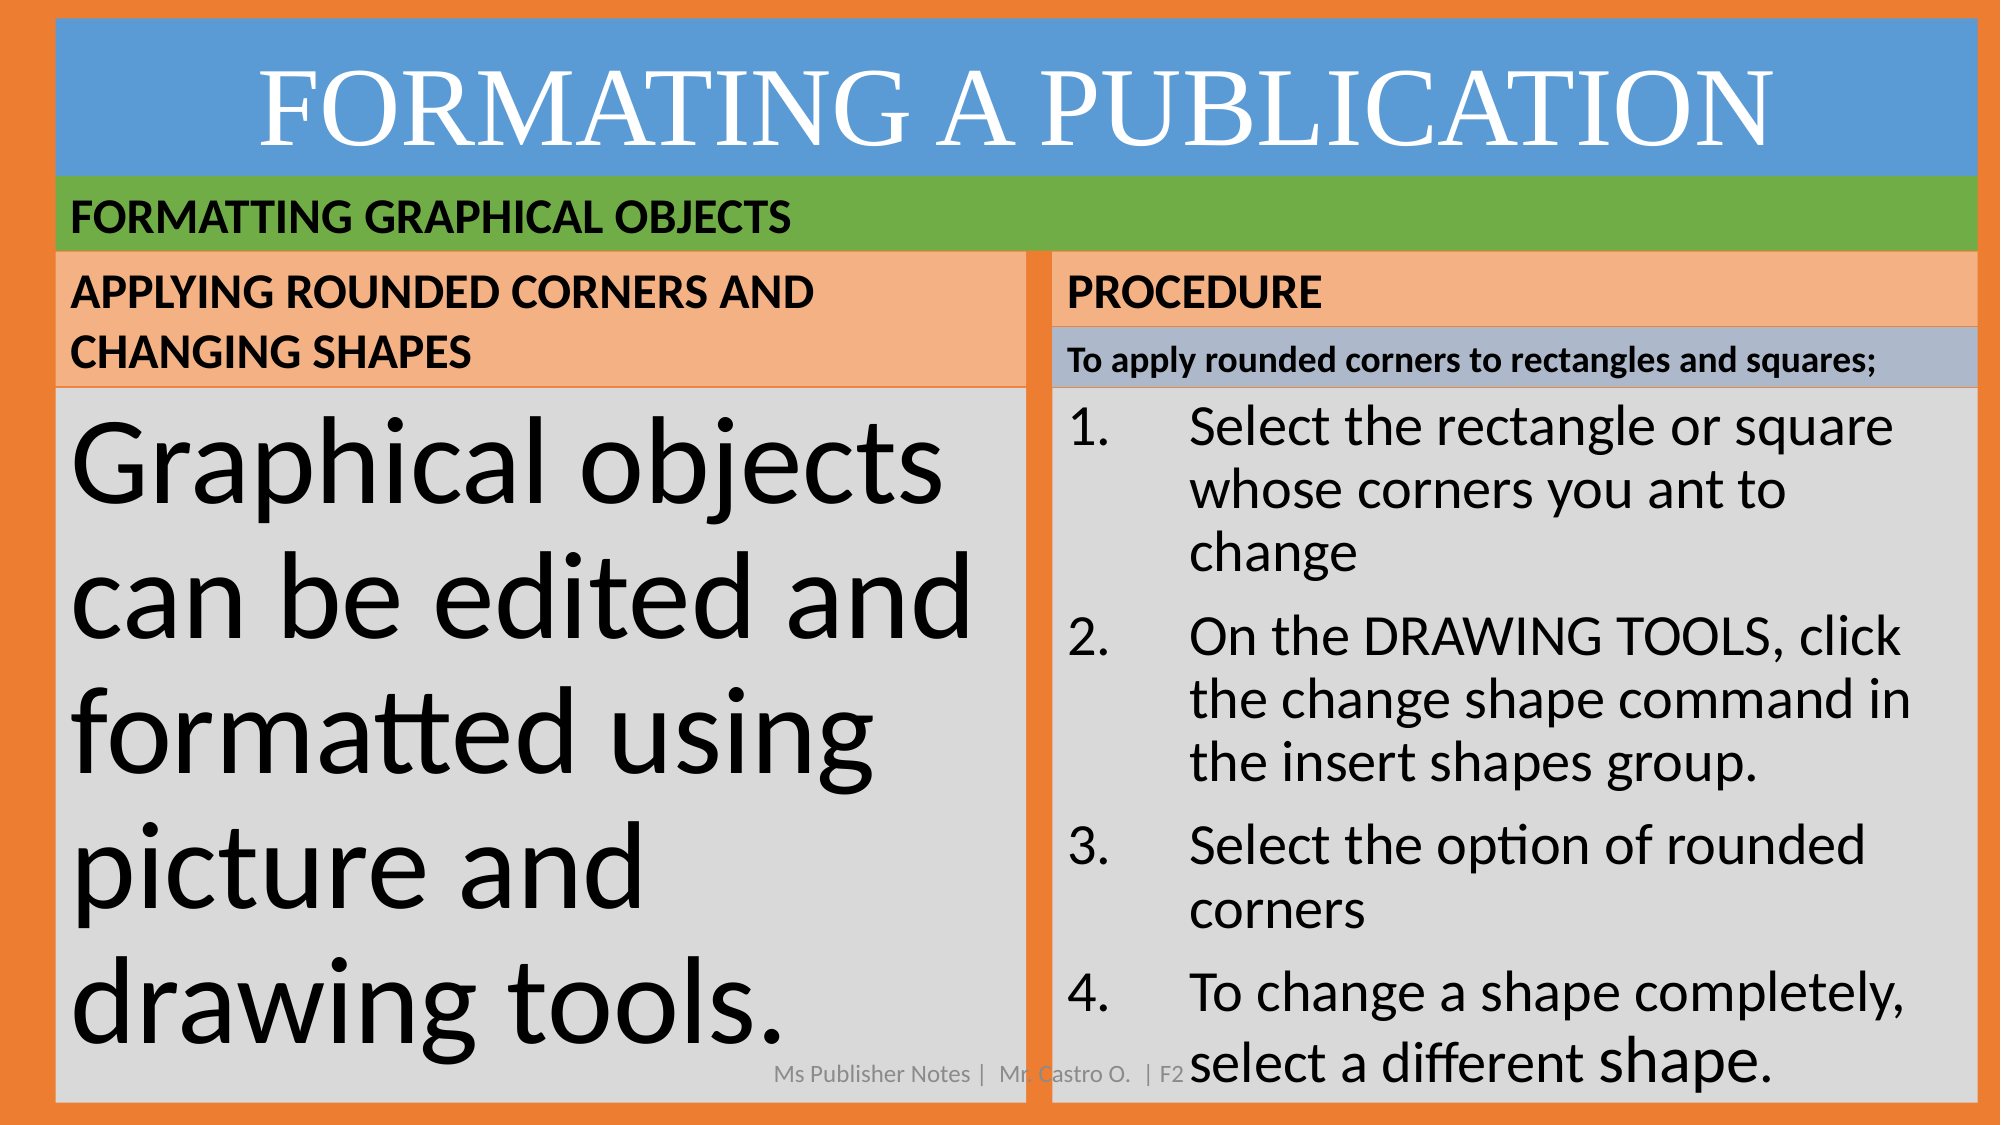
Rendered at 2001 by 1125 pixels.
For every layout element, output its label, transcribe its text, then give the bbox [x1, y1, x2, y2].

text_box Graphical objects can be edited and formatted using picture and drawing tools. [55, 387, 1027, 1103]
text_box PROCEDURE [1052, 251, 1978, 327]
subtitle Select the rectangle or square whose corners you ant to change On the DRAWING TOOLS, click the change shape command in the insert shapes group. Select the option of rounded corners To change a shape completely, select a different shape. [1052, 387, 1978, 1103]
text_box APPLYING ROUNDED CORNERS AND CHANGING SHAPES [55, 251, 1027, 387]
text_box To apply rounded corners to rectangles and squares; [1052, 327, 1978, 387]
title FORMATING A PUBLICATION [55, 18, 1978, 175]
text_box FORMATTING GRAPHICAL OBJECTS [55, 175, 1978, 251]
footer Ms Publisher Notes | Mr. Castro O. | F2 [641, 1042, 1317, 1103]
